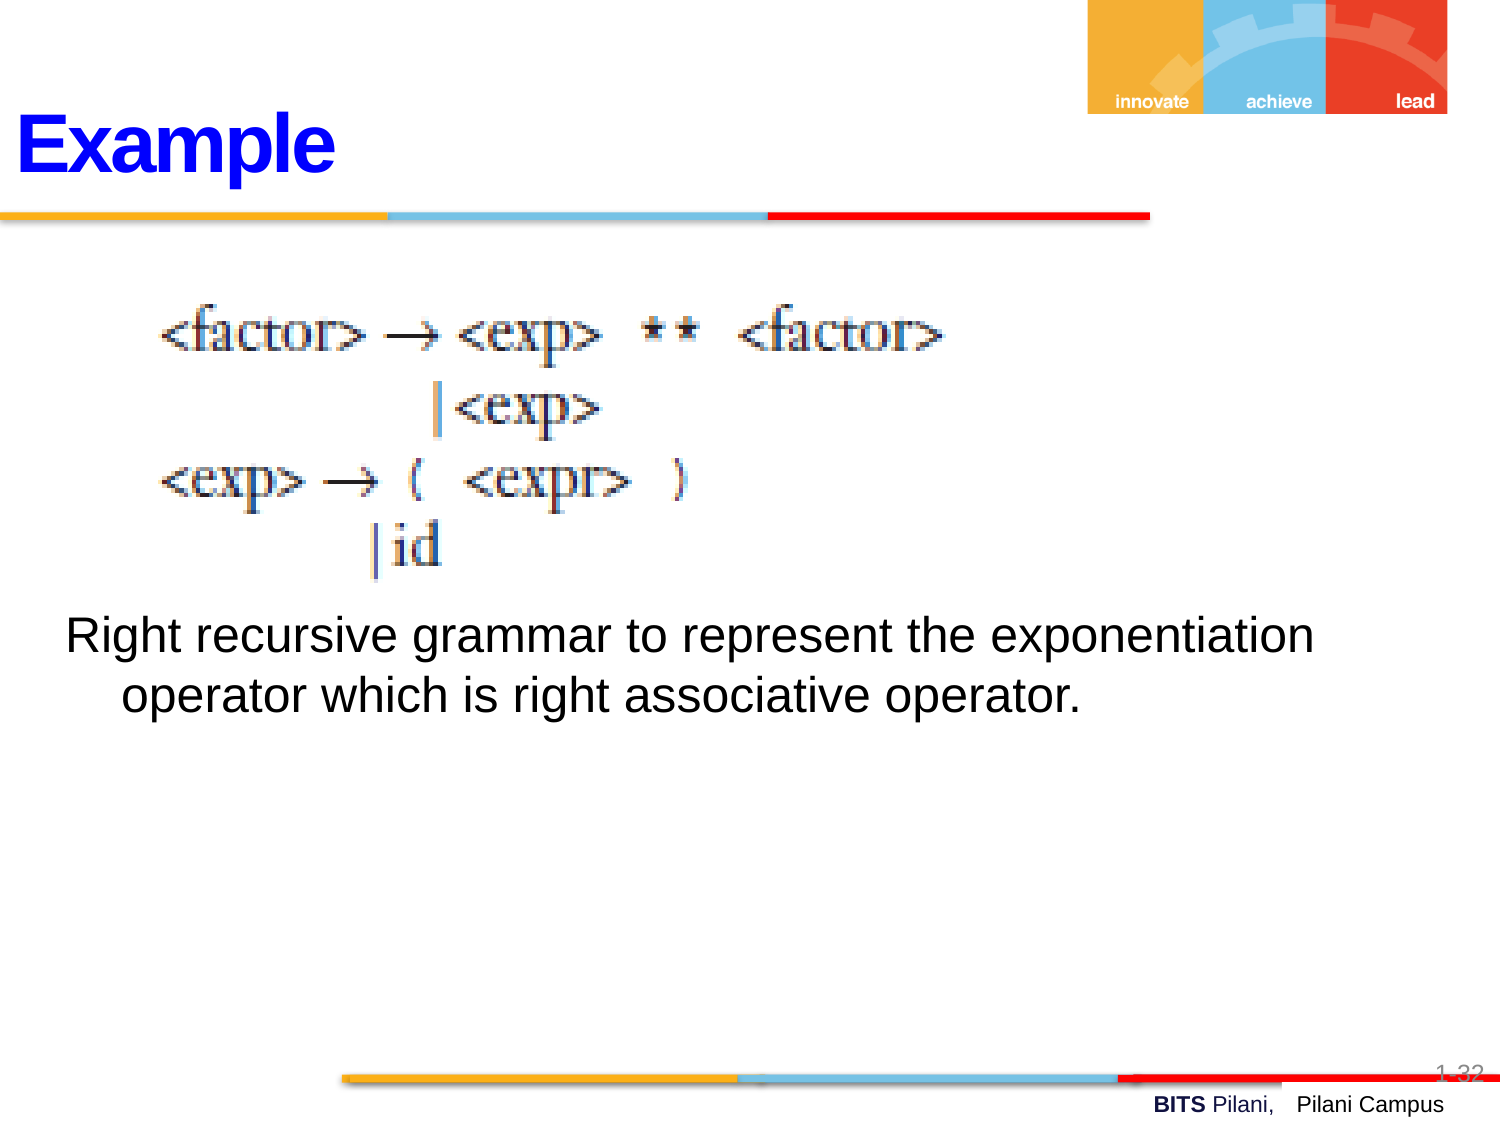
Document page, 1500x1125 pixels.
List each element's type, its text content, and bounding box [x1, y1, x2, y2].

picture [1087, 0, 1448, 114]
text_box Pilani Campus [1281, 1082, 1500, 1125]
picture [112, 274, 972, 601]
slide_number 1-32 [1149, 1042, 1500, 1103]
list Right recursive grammar to represent the exponentiation operator which is right associative operator. [50, 245, 1400, 988]
title Example [0, 45, 1350, 233]
